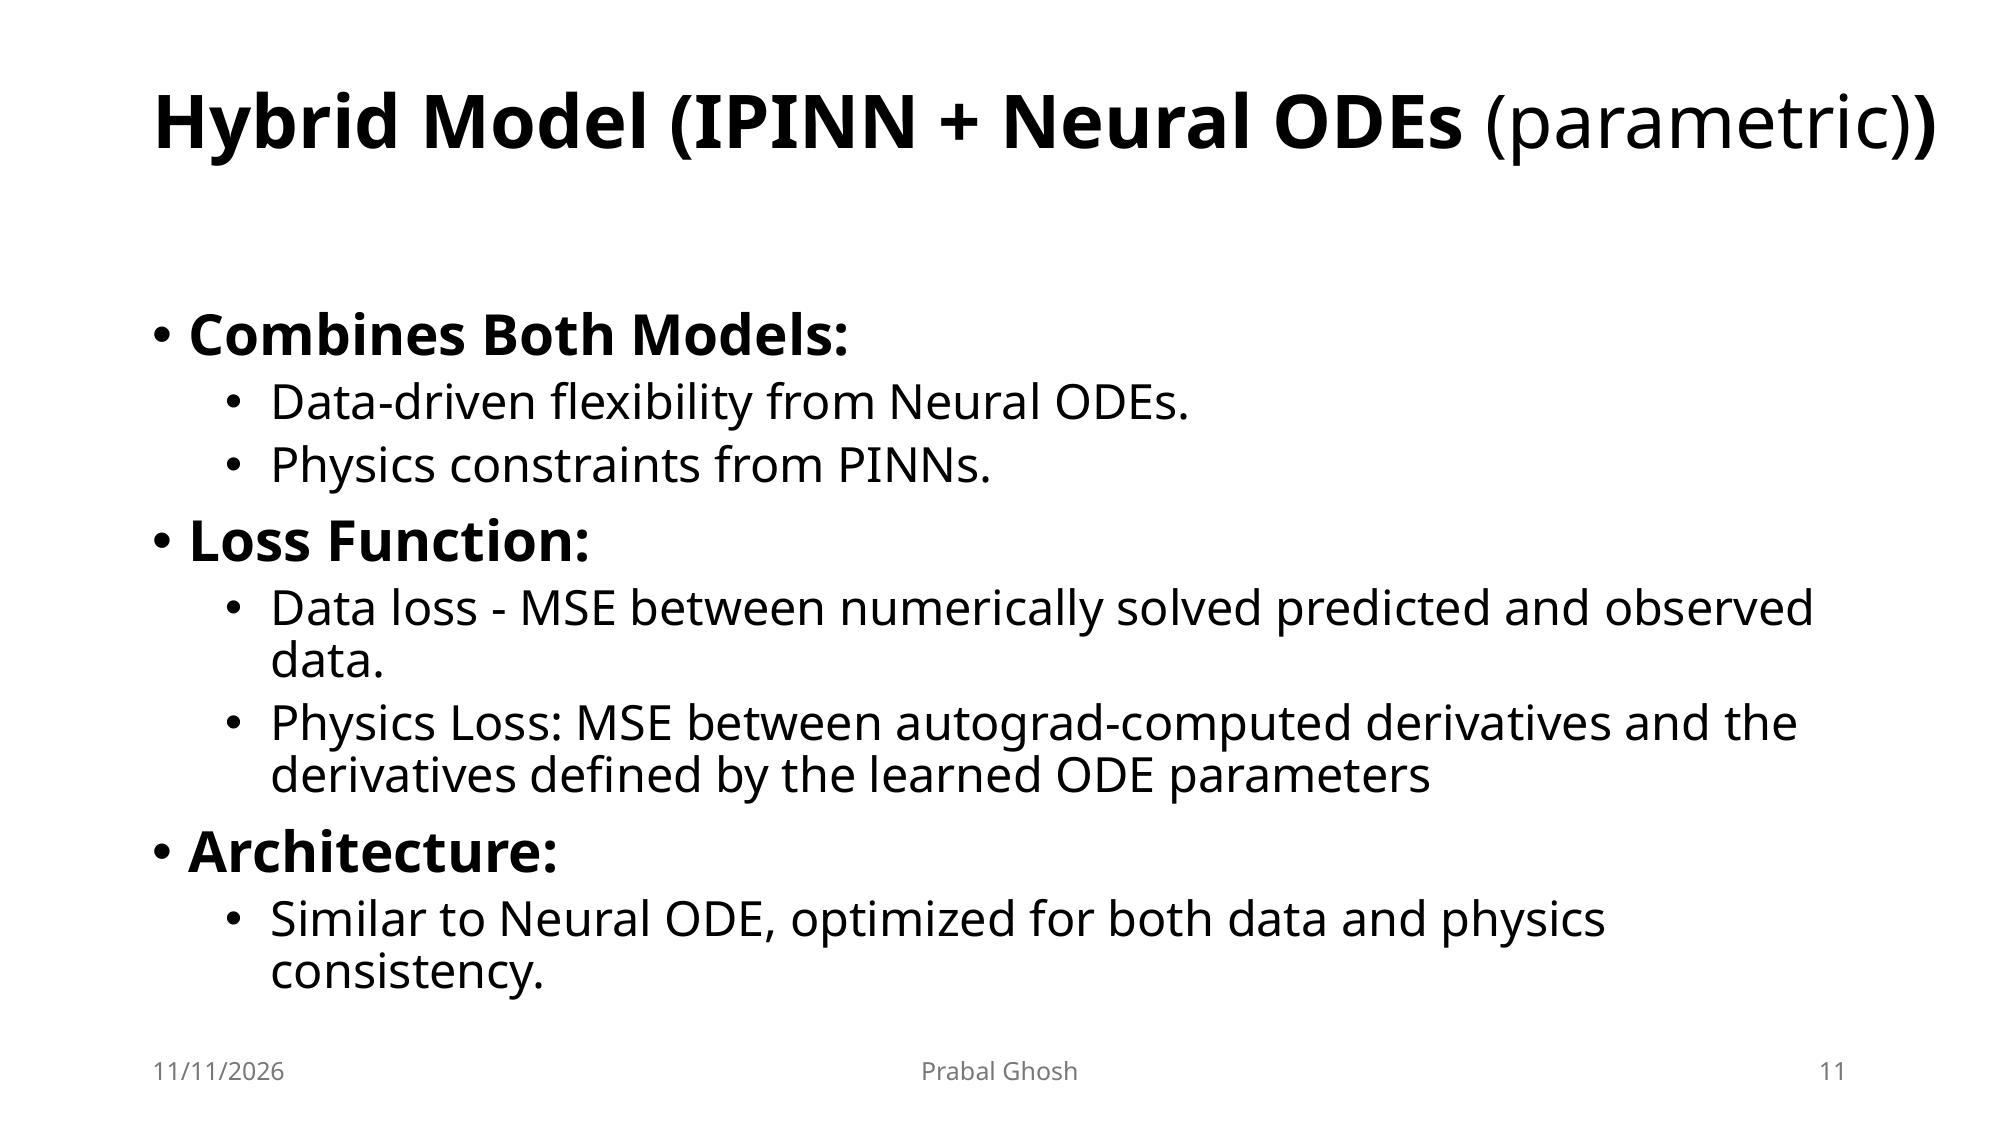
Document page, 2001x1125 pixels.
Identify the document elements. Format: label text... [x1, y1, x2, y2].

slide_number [137, 1042, 588, 1103]
title Hybrid Model (IPINN + Neural ODEs (parametric)) [137, 59, 1975, 278]
list Combines Both Models: Data-driven flexibility from Neural ODEs. Physics constraints from PINNs. Loss Function: Data loss - MSE between numerically solved predicted and observed data. Physics Loss: MSE between autograd-computed derivatives and the derivatives defined by the learned ODE parameters Architecture: Similar to Neural ODE, optimized for both data and physics consistency. [137, 299, 1863, 1014]
slide_number 11 [1412, 1042, 1863, 1103]
footer Prabal Ghosh [662, 1042, 1338, 1103]
